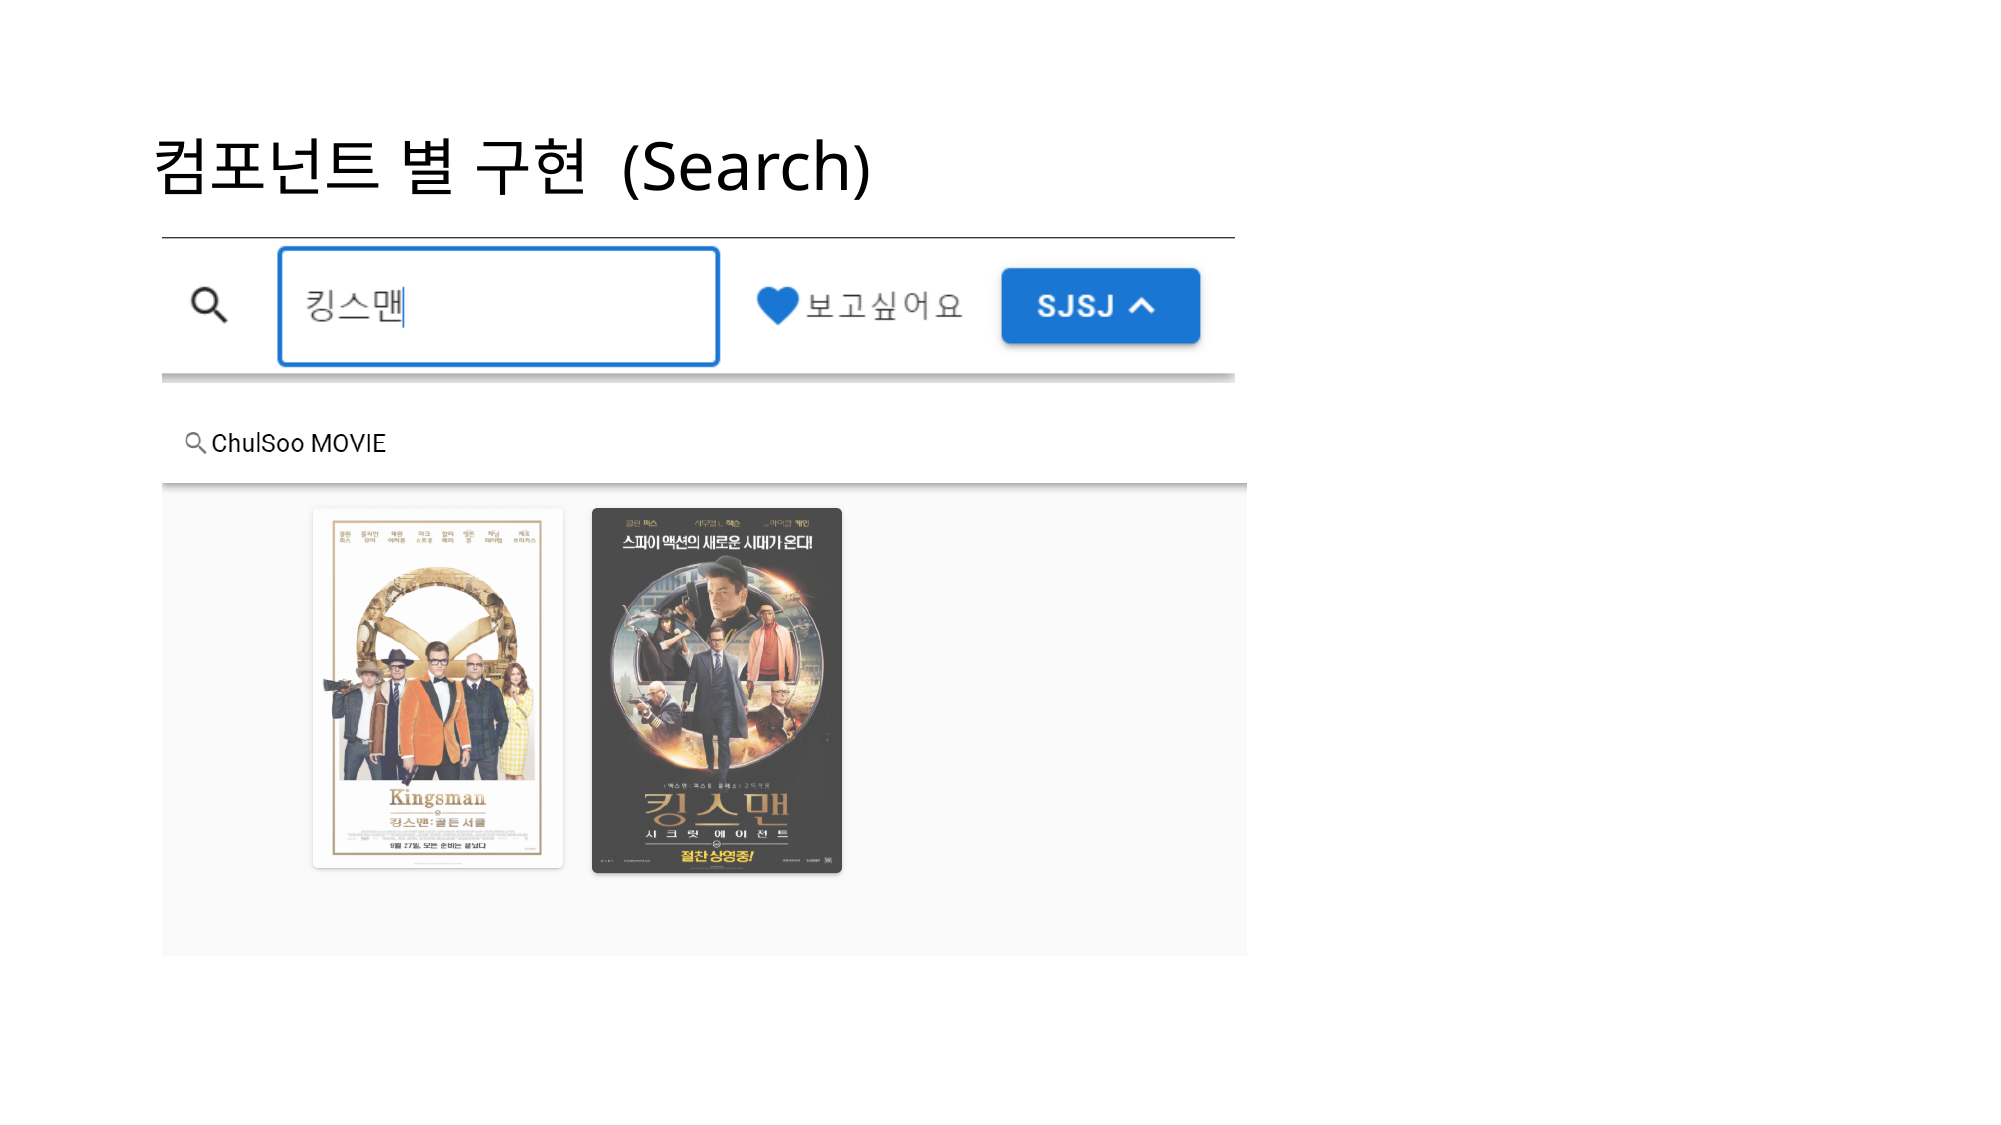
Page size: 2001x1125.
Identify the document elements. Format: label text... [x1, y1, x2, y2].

picture [162, 405, 1247, 956]
picture [162, 237, 1235, 383]
title 컴포넌트 별 구현 (Search) [137, 59, 1863, 278]
